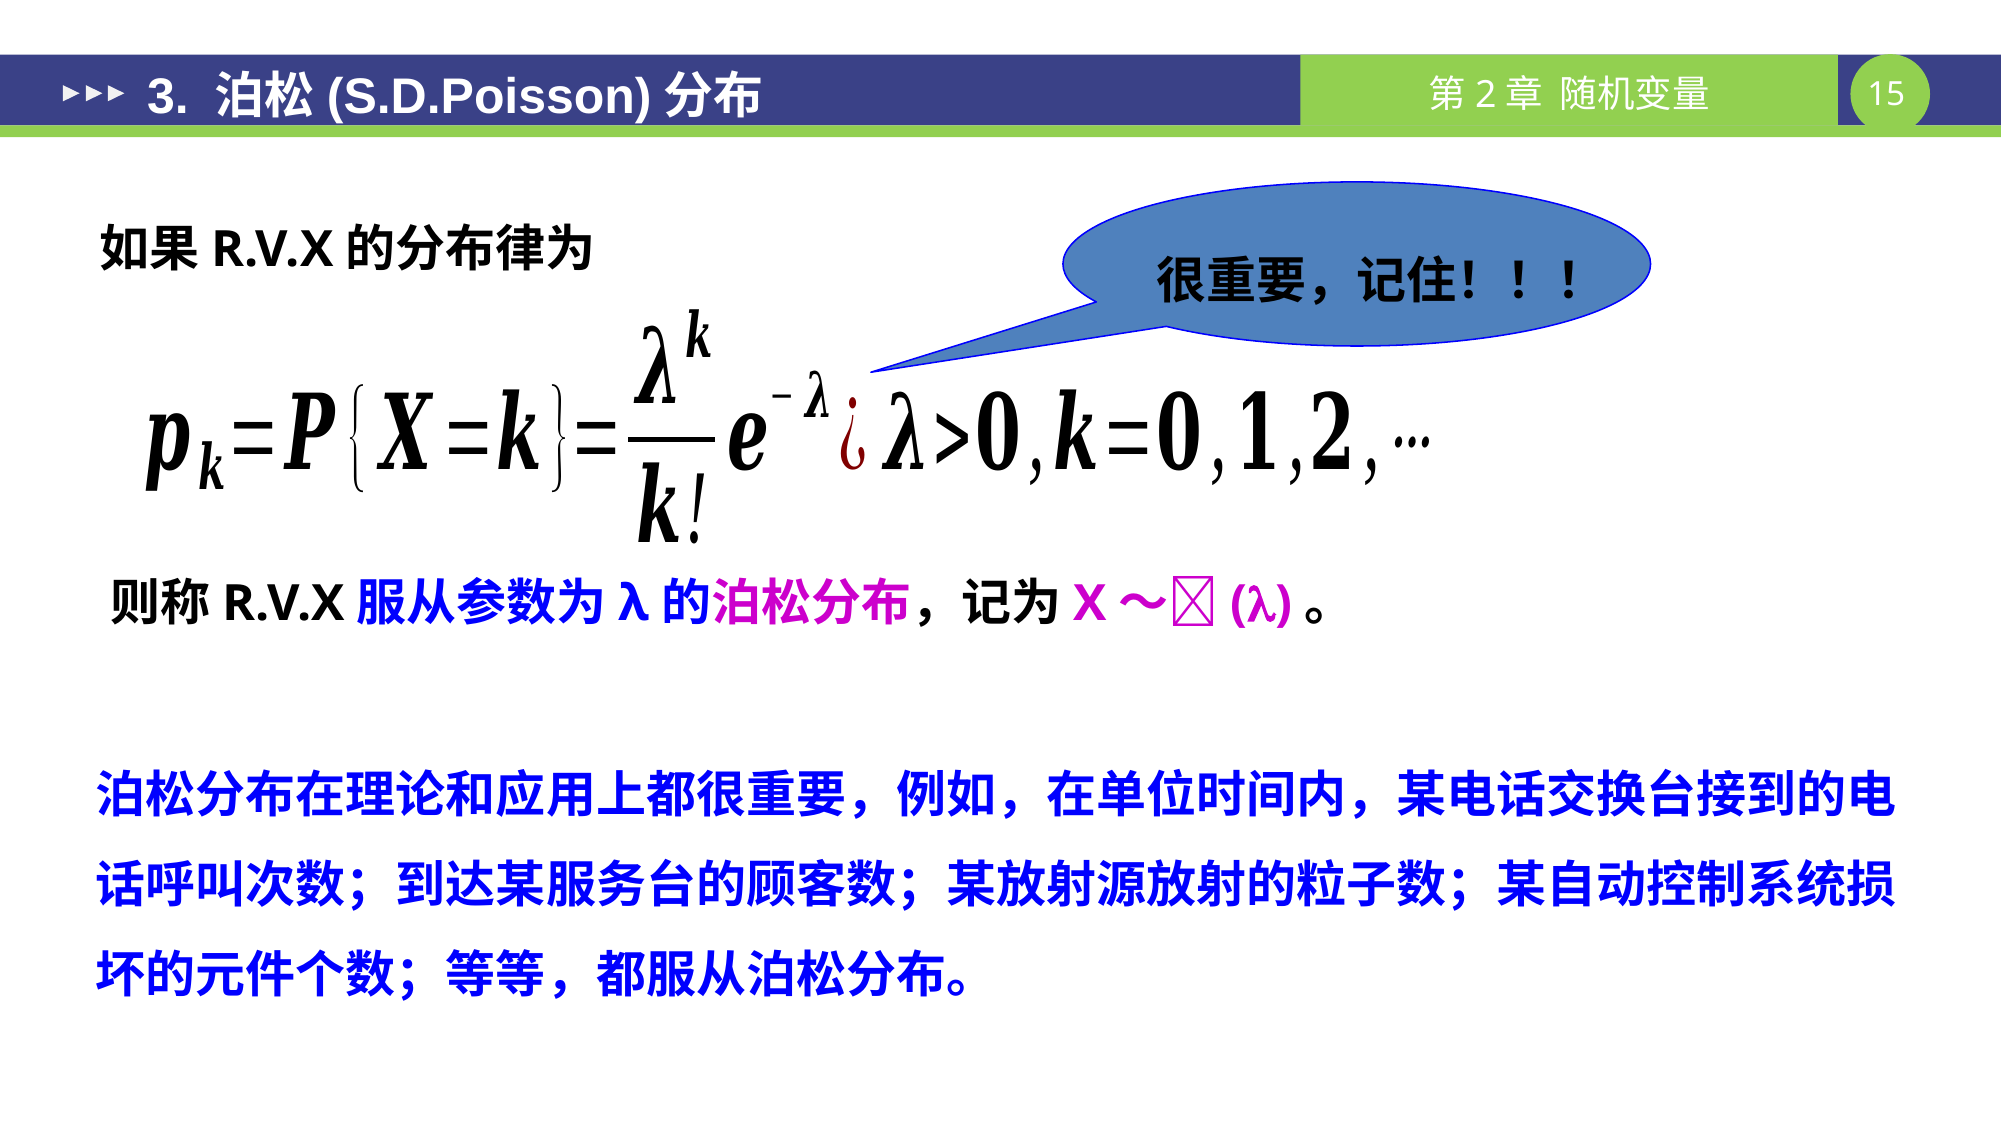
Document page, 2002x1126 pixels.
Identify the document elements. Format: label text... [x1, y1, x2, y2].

text_box 则称R.V.X服从参数为λ的泊松分布，记为X～()。 [96, 533, 1372, 639]
list 如果R.V.X的分布律为 [79, 170, 668, 288]
text_box 很重要，记住！！！ [870, 181, 1651, 373]
text_box 泊松分布在理论和应用上都很重要，例如，在单位时间内，某电话交换台接到的电话呼叫次数；到达某服务台的顾客数；某放射源放射的粒子数；某自动控制系统损坏的元件个数；等等，都服从泊松分布。 [81, 724, 1924, 1010]
title 3. 泊松(S.D.Poisson)分布 [127, 57, 1003, 129]
